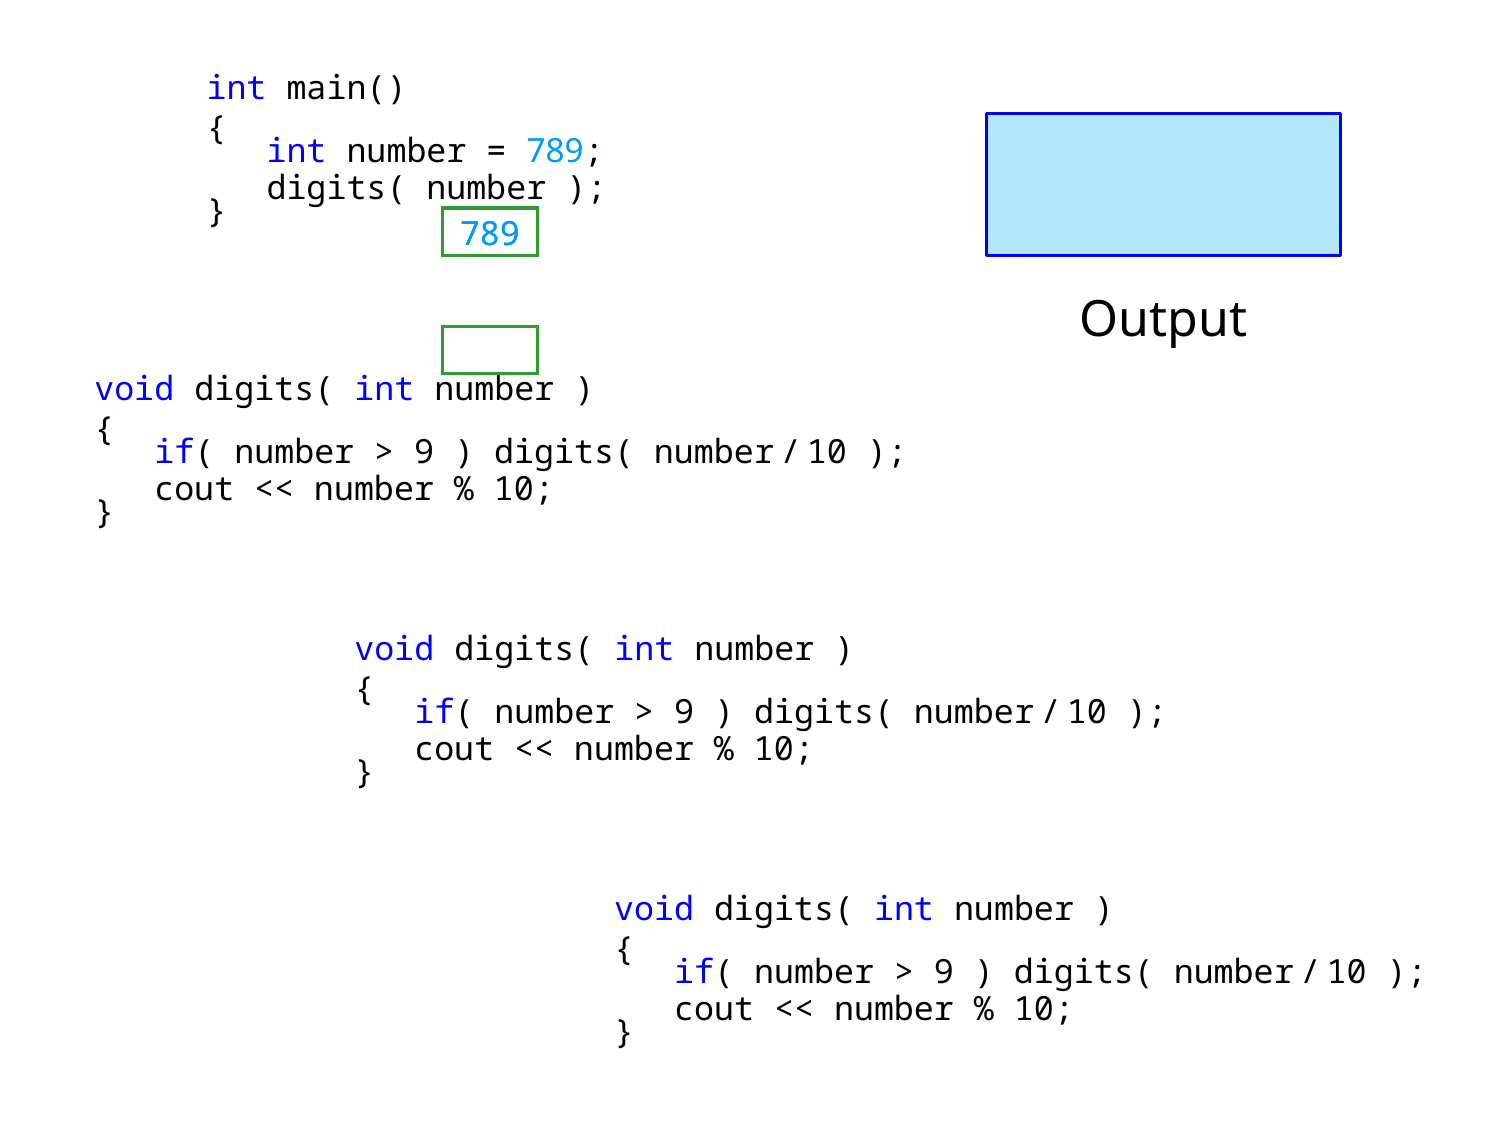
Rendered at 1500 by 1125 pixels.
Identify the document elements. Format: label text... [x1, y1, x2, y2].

text_box int main() { int number = 789; digits( number ); } [183, 66, 632, 232]
text_box 789 [442, 208, 538, 256]
text_box void digits( int number ) { if( number > 9 ) digits( number/10 ); cout << number % 10; } [584, 869, 1459, 1059]
text_box [986, 113, 1341, 256]
text_box [442, 326, 538, 374]
text_box Output [1033, 278, 1294, 350]
text_box void digits( int number ) { if( number > 9 ) digits( number/10 ); cout << number % 10; } [324, 609, 1199, 799]
text_box void digits( int number ) { if( number > 9 ) digits( number/10 ); cout << number % 10; } [64, 349, 939, 539]
